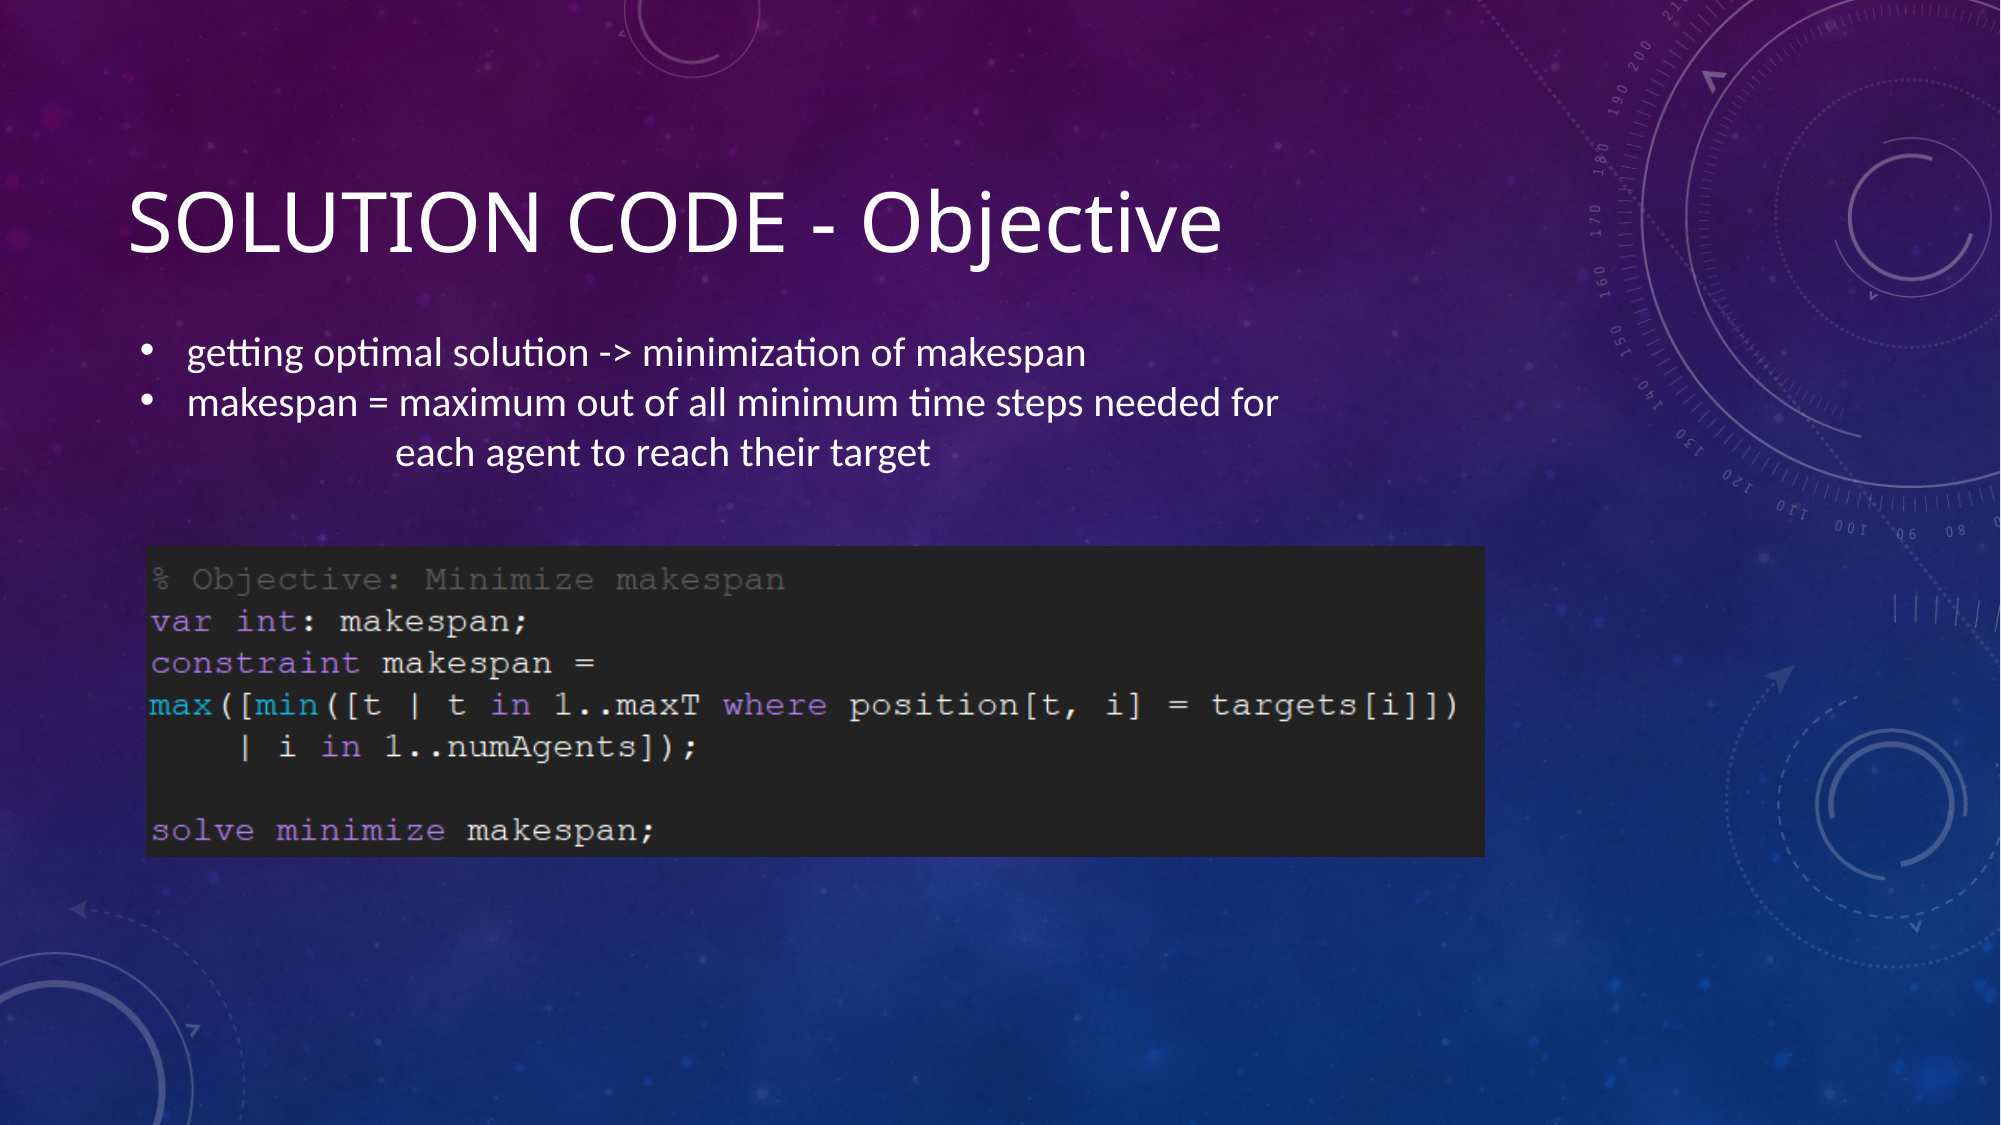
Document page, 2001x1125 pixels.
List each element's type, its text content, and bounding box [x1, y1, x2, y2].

picture [0, 0, 2001, 1125]
text_box getting optimal solution -> minimization of makespan makespan = maximum out of all minimum time steps needed for each agent to reach their target [125, 317, 1471, 482]
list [146, 546, 1485, 857]
title Solution code - Objective [112, 99, 1775, 339]
